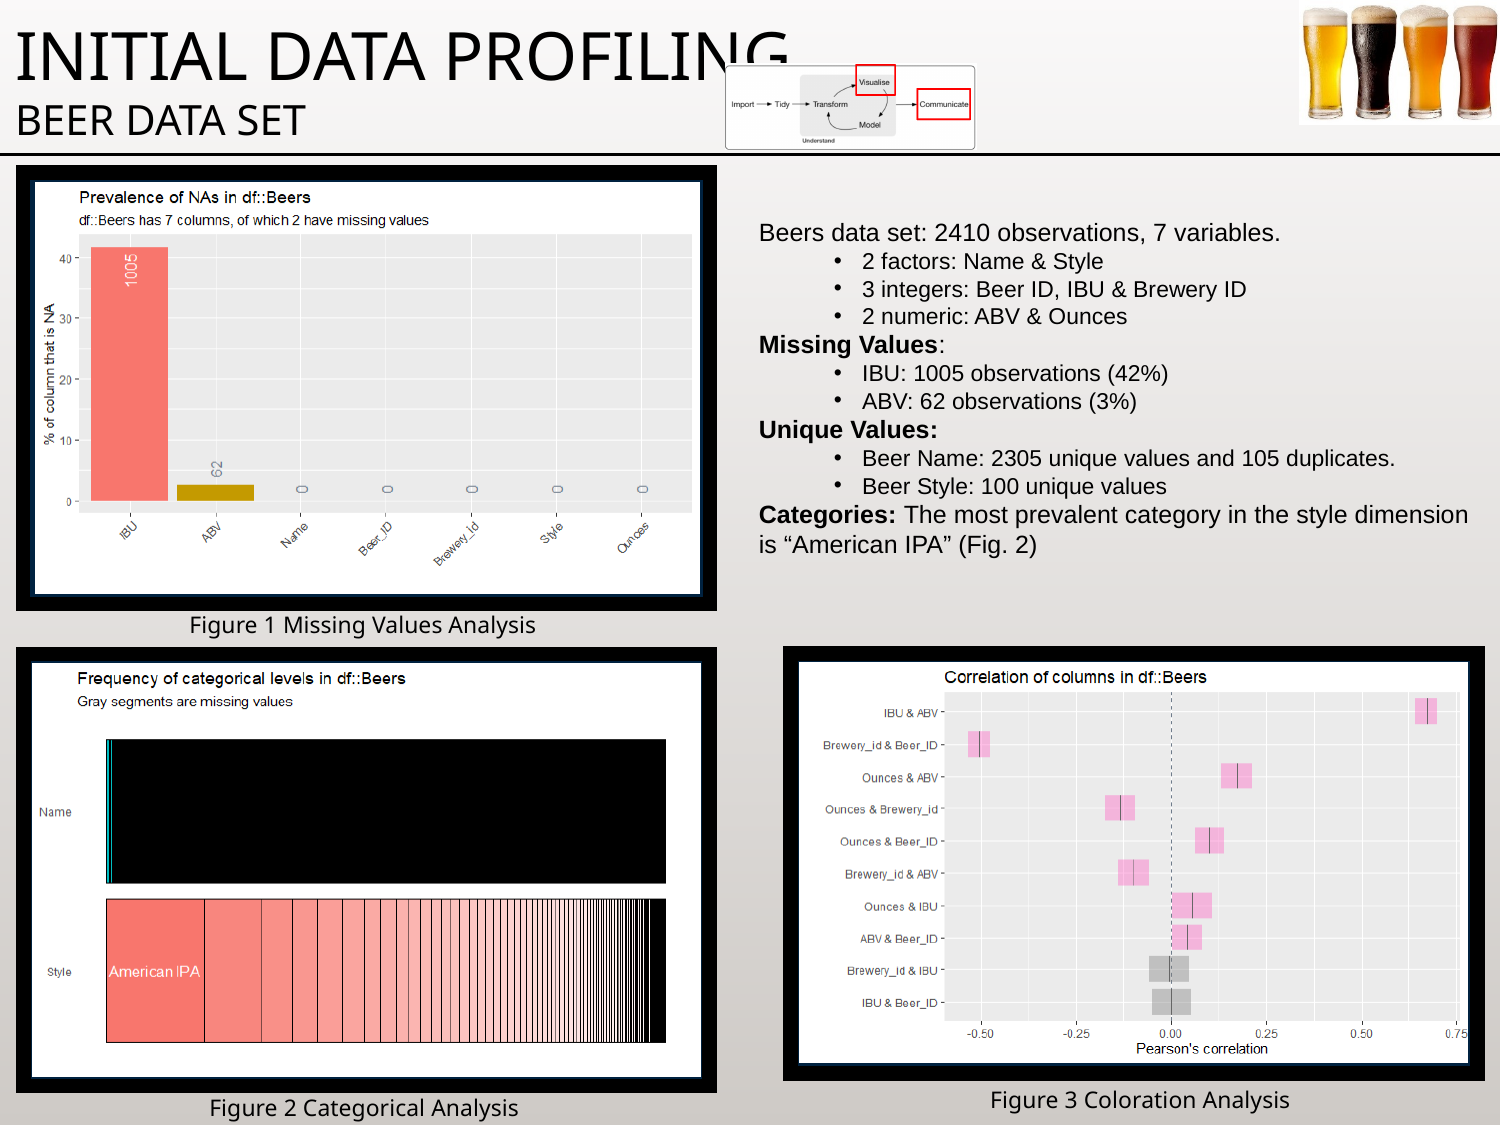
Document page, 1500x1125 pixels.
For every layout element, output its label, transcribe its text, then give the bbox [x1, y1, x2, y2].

title INITIAL DATA PROFILING BEER DATA SET [0, 1, 1350, 153]
picture [724, 62, 977, 150]
picture [1299, 0, 1500, 125]
picture [797, 660, 1471, 1067]
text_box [27, 179, 703, 647]
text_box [29, 661, 703, 1125]
text_box Figure 3 Coloration Analysis [805, 1078, 1475, 1121]
text_box Beers data set: 2410 observations, 7 variables. 2 factors: Name & Style 3 integers: Beer ID, IBU & Brewery ID 2 numeric: ABV & Ounces Missing Values: IBU: 1005 observations (42%) ABV: 62 observations (3%) Unique Values: Beer Name: 2305 unique values and 105 duplicates. Beer Style: 100 unique values Categories: The most prevalent category in the style dimension is “American IPA” (Fig. 2) [744, 209, 1488, 624]
